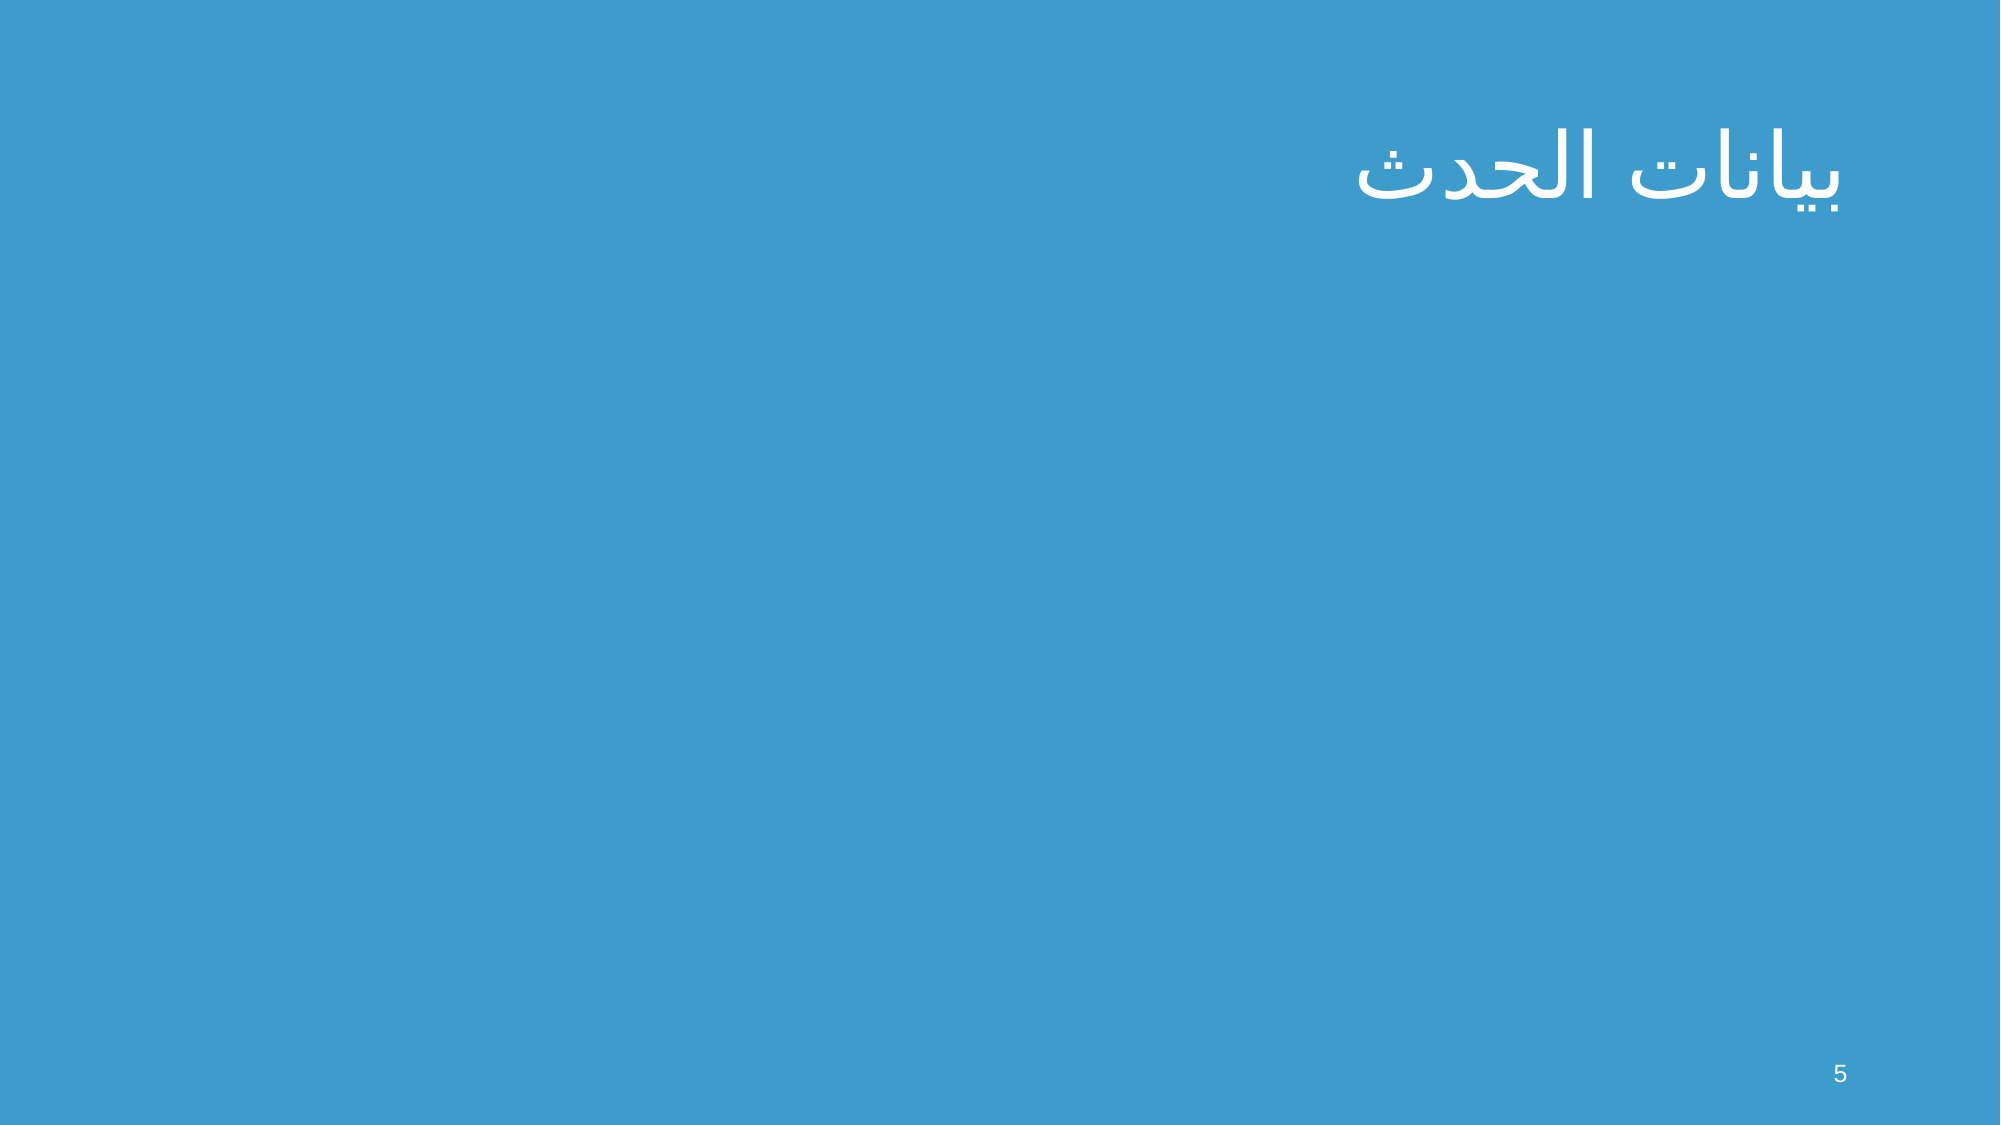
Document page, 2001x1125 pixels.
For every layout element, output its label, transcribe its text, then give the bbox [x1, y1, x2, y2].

title بيانات الحدث [137, 59, 1863, 278]
slide_number 5 [1412, 1042, 1863, 1103]
